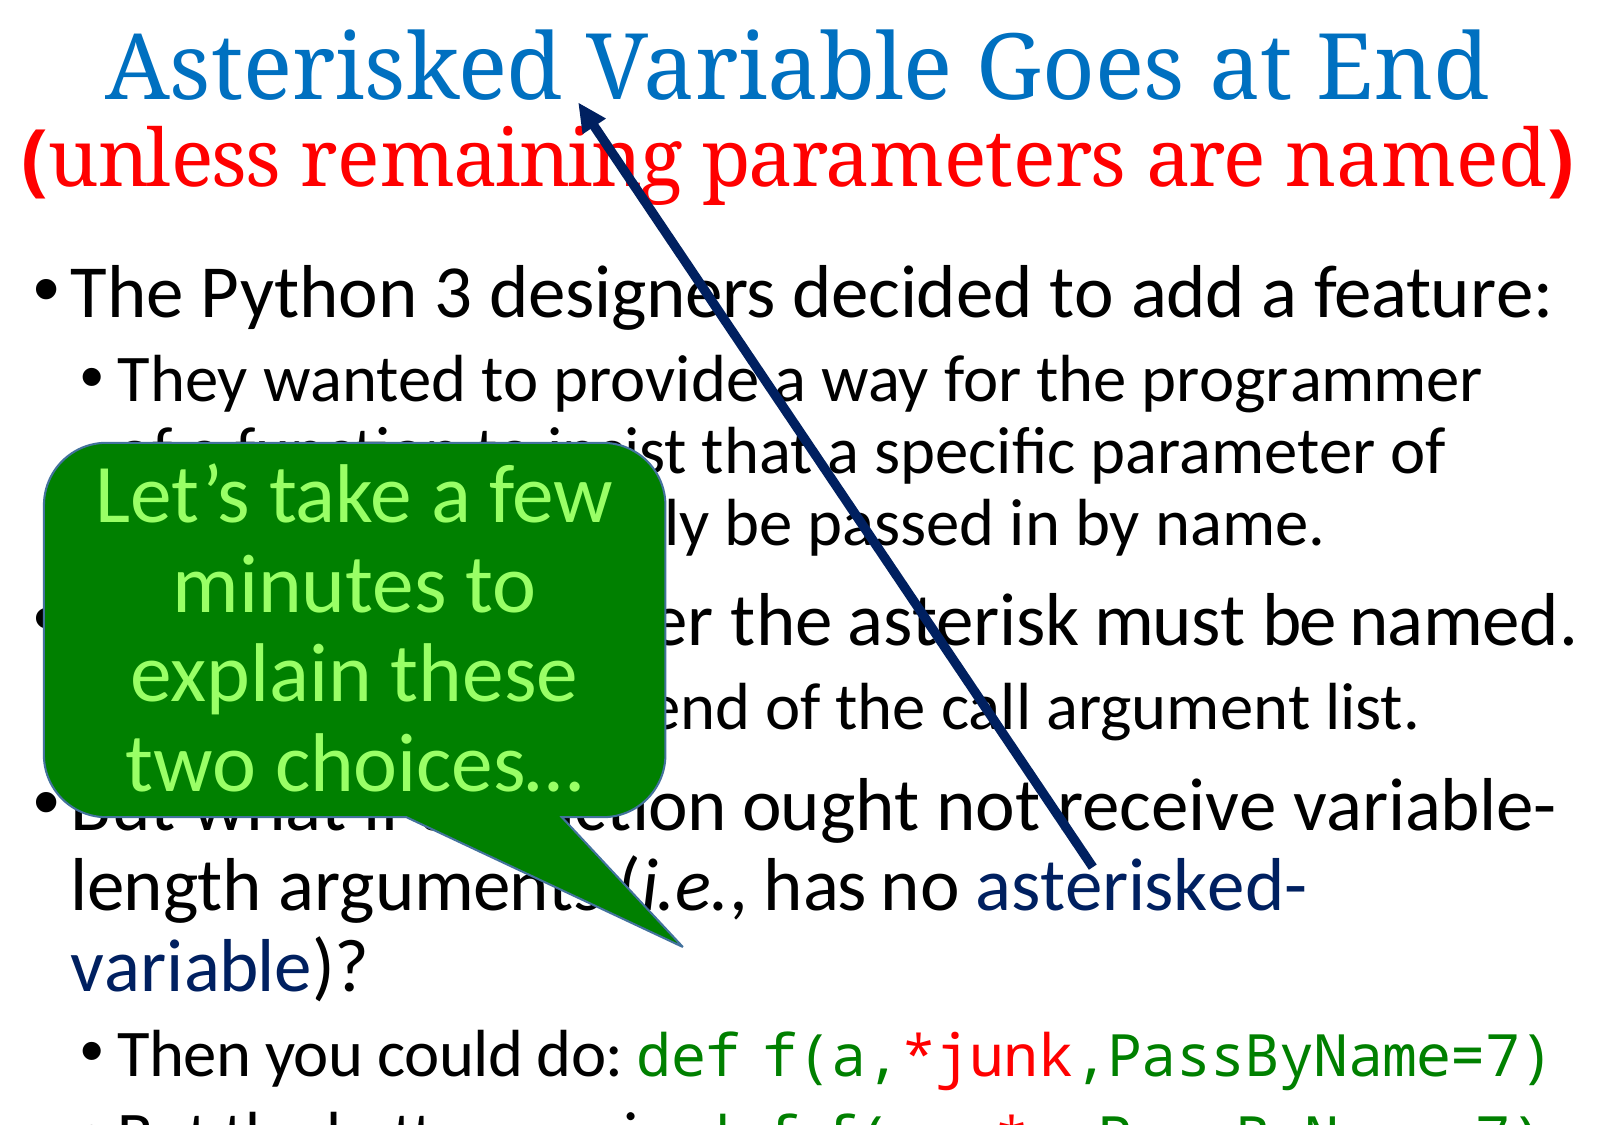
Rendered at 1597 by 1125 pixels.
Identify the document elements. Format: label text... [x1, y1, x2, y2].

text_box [578, 102, 1093, 868]
text_box Let’s take a few minutes to explain these two choices… [42, 441, 684, 948]
text_box (unless remaining parameters are named) [0, 0, 1597, 223]
text_box The Python 3 designers decided to add a feature: They wanted to provide a way for the programmer of a function to insist that a specific parameter of that function can only be passed in by name. Any parameters after the asterisk must be named. And must go at the end of the call argument list. But what if a function ought not receive variable-length arguments (i.e., has no asterisked-variable)? Then you could do: def f(a,*junk,PassByName=7) But the better way is: def f(a, *, PassByName=7) [0, 245, 1597, 1099]
